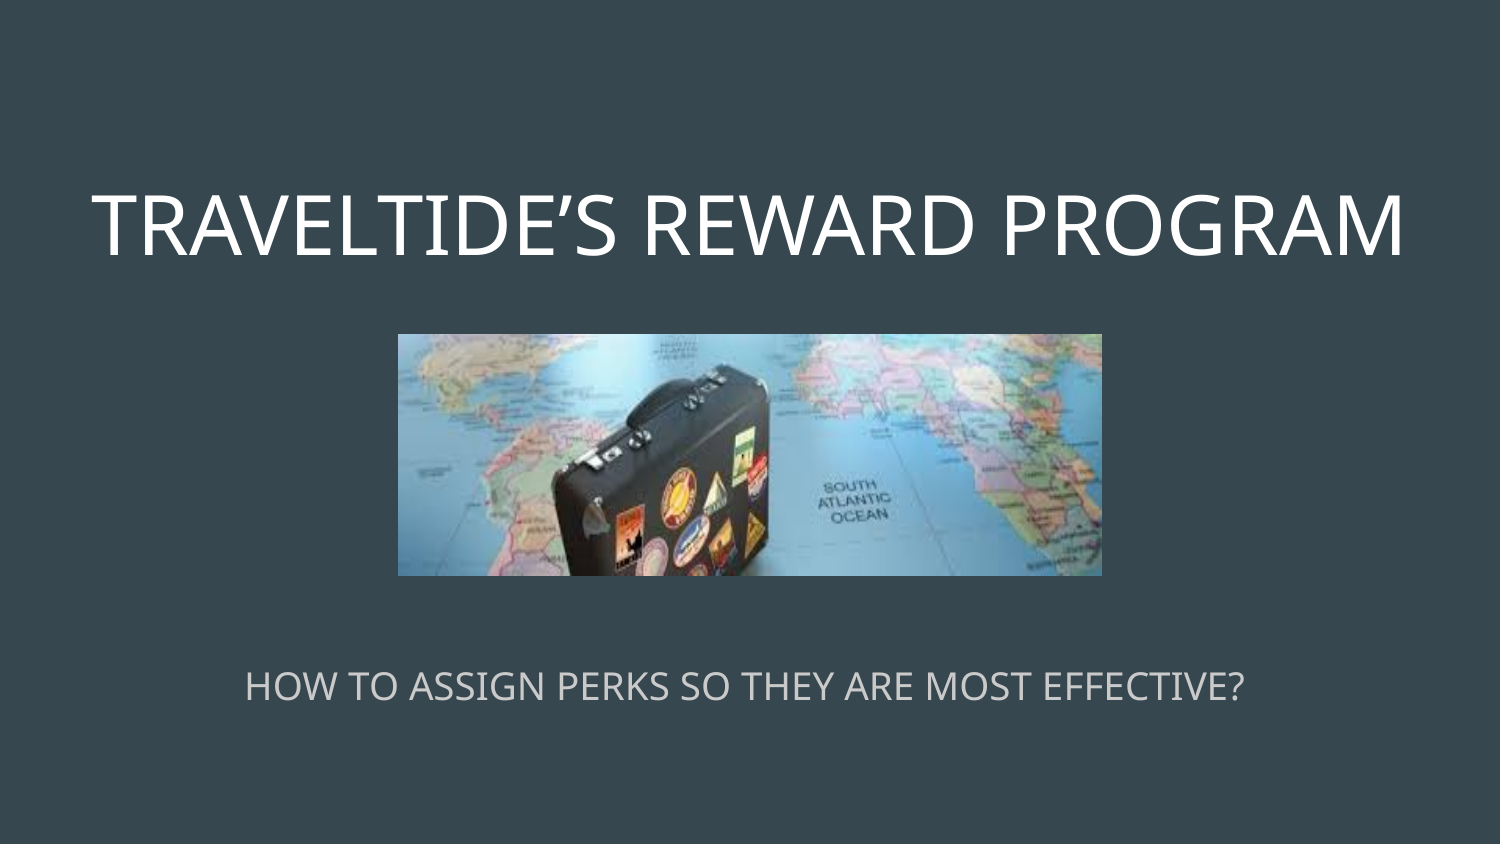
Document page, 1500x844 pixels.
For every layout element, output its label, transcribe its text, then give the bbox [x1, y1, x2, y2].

picture [398, 334, 1102, 577]
title TRAVELTIDE’S REWARD PROGRAM [51, 122, 1449, 296]
subtitle HOW TO ASSIGN PERKS SO THEY ARE MOST EFFECTIVE? [86, 643, 1404, 727]
